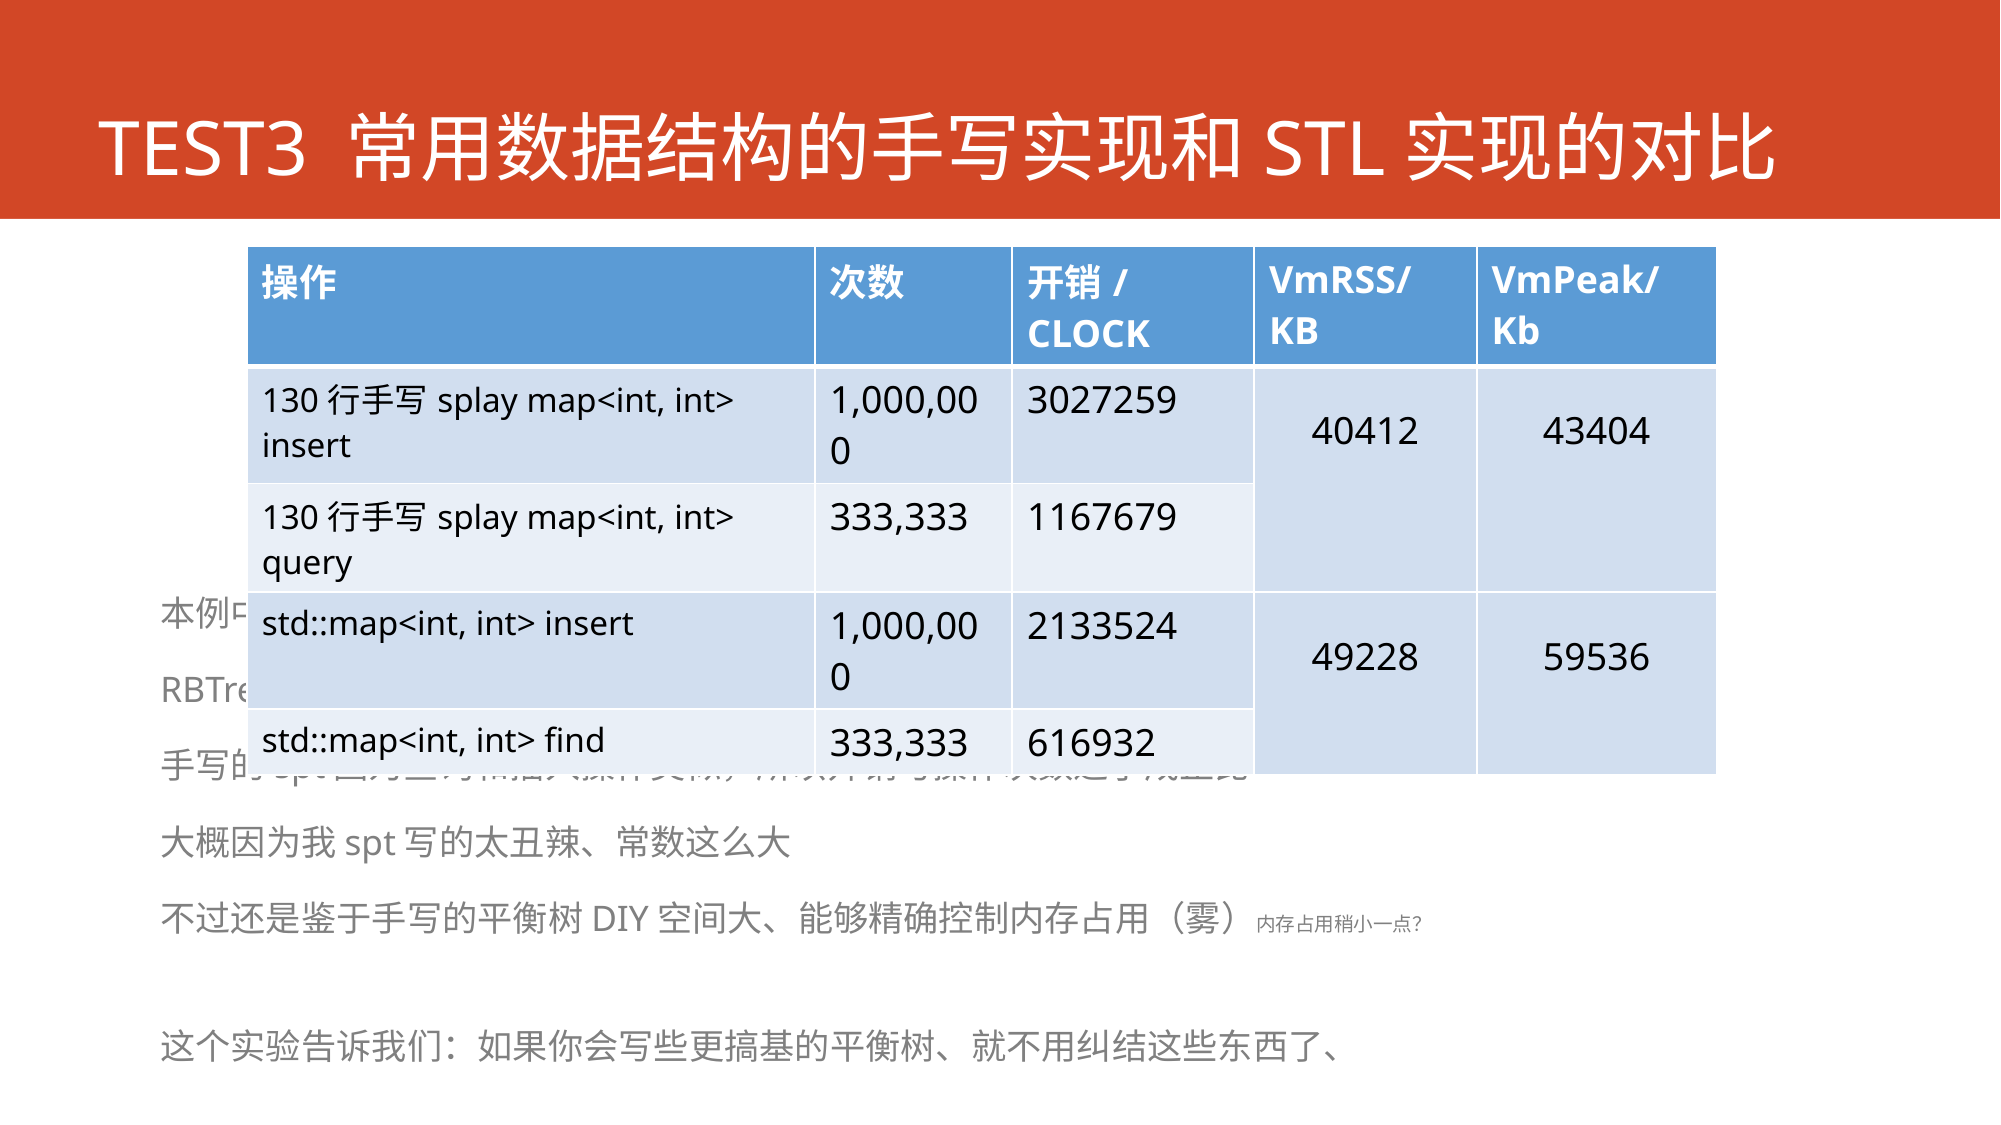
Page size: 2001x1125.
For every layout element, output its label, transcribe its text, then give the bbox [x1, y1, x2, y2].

table_header VmPeak/Kb [1478, 247, 1716, 364]
table_header 次数 [816, 247, 1011, 364]
table_cell 2133524 [1013, 593, 1253, 708]
table_cell std::map<int, int> find [248, 710, 814, 774]
table_cell 333,333 [816, 710, 1011, 774]
list 本例中开销包括读入时间，内存测量保证较精确 RBTree碾压啊、 手写的spt因为查询和插入操作类似，所以开销与操作次数近乎成正比 大概因为我spt写的太丑辣、常数这么大 不过还是鉴于手写的平衡树DIY空间大、能够精确控制内存占用（雾）内存占用稍小一点？ 这个实验告诉我们：如果你会写些更搞基的平衡树、就不用纠结这些东西了、 [145, 583, 1854, 1079]
table_cell 130行手写splay map<int, int> query [248, 484, 814, 591]
table_cell 616932 [1013, 710, 1253, 774]
table_header VmRSS/KB [1255, 247, 1476, 364]
table_cell 333,333 [816, 484, 1011, 591]
table_cell std::map<int, int> insert [248, 593, 814, 708]
table_cell 1,000,000 [816, 593, 1011, 708]
table_cell 49228 [1255, 593, 1476, 774]
table_header 操作 [248, 247, 814, 364]
table_header 开销/CLOCK [1013, 247, 1253, 364]
table_cell 1,000,000 [816, 369, 1011, 483]
table_cell 59536 [1478, 593, 1716, 774]
table_cell 1167679 [1013, 484, 1253, 591]
table_cell 40412 [1255, 369, 1476, 591]
table_cell 3027259 [1013, 369, 1253, 483]
title TEST3 常用数据结构的手写实现和STL实现的对比 [83, 0, 2000, 199]
table_cell 130行手写splay map<int, int> insert [248, 369, 814, 483]
table_cell 43404 [1478, 369, 1716, 591]
